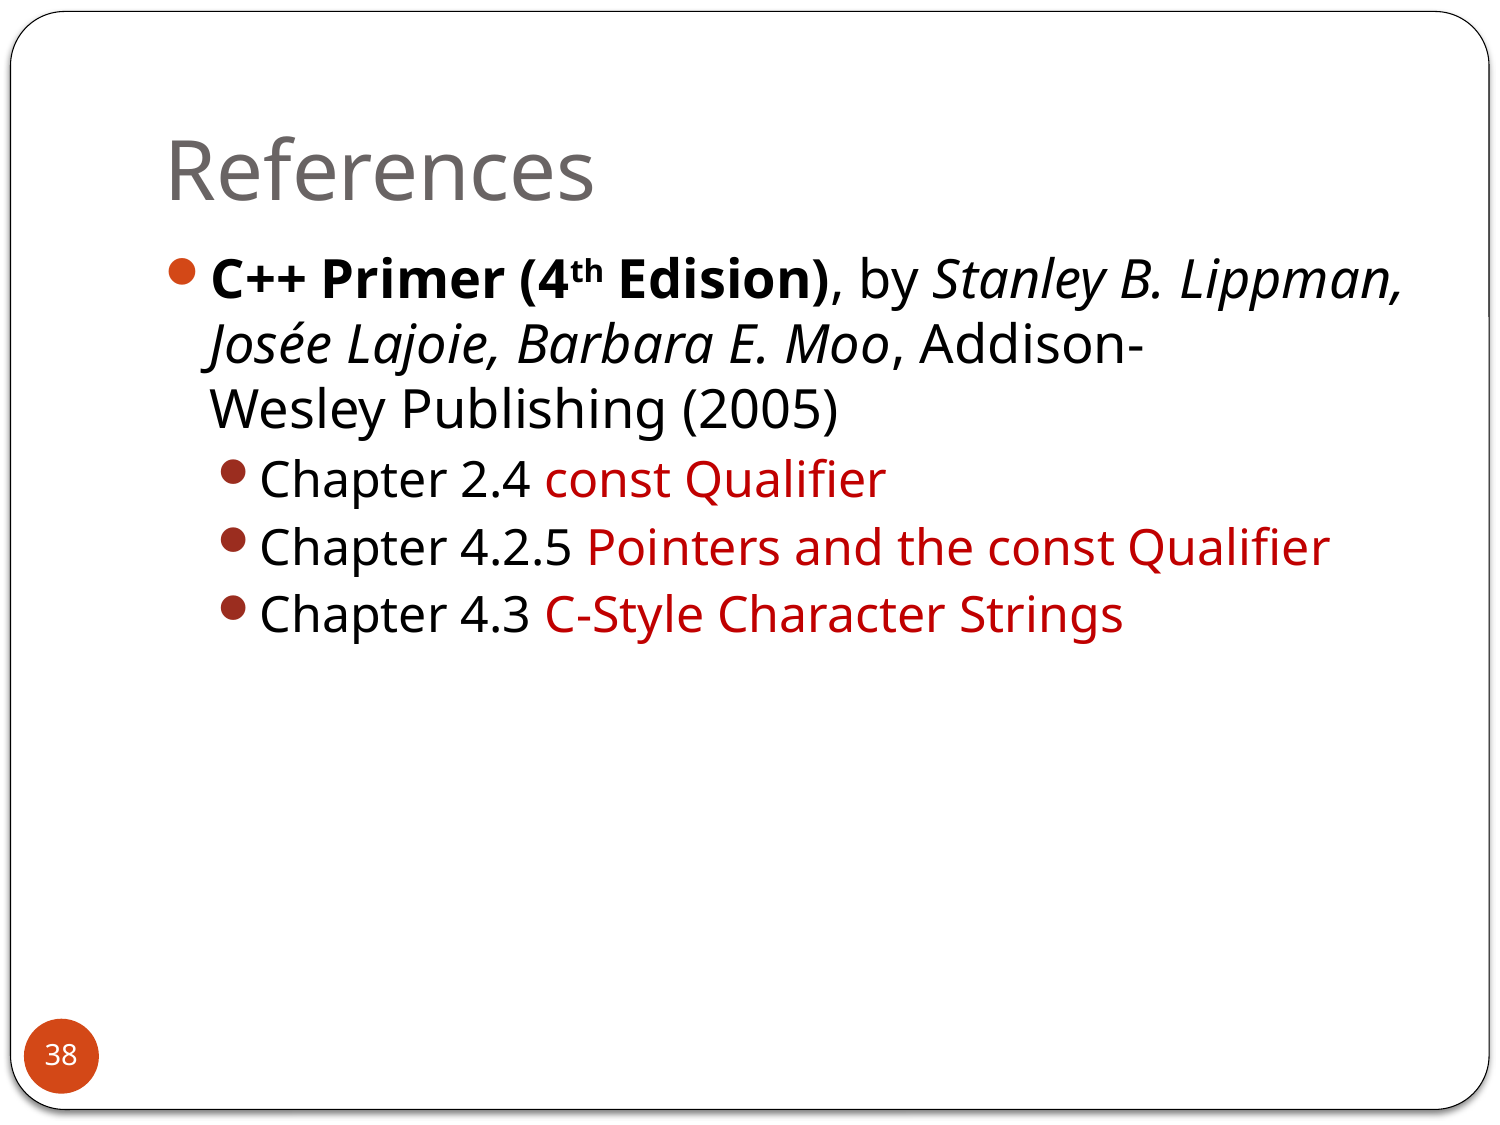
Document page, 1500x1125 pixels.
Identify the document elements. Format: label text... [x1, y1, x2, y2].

slide_number 38 [23, 1018, 99, 1094]
list C++ Primer (4th Edision), by Stanley B. Lippman, Josée Lajoie, Barbara E. Moo, Addison-Wesley Publishing (2005) Chapter 2.4 const Qualifier Chapter 4.2.5 Pointers and the const Qualifier Chapter 4.3 C-Style Character Strings [150, 237, 1425, 988]
title References [150, 45, 1425, 233]
